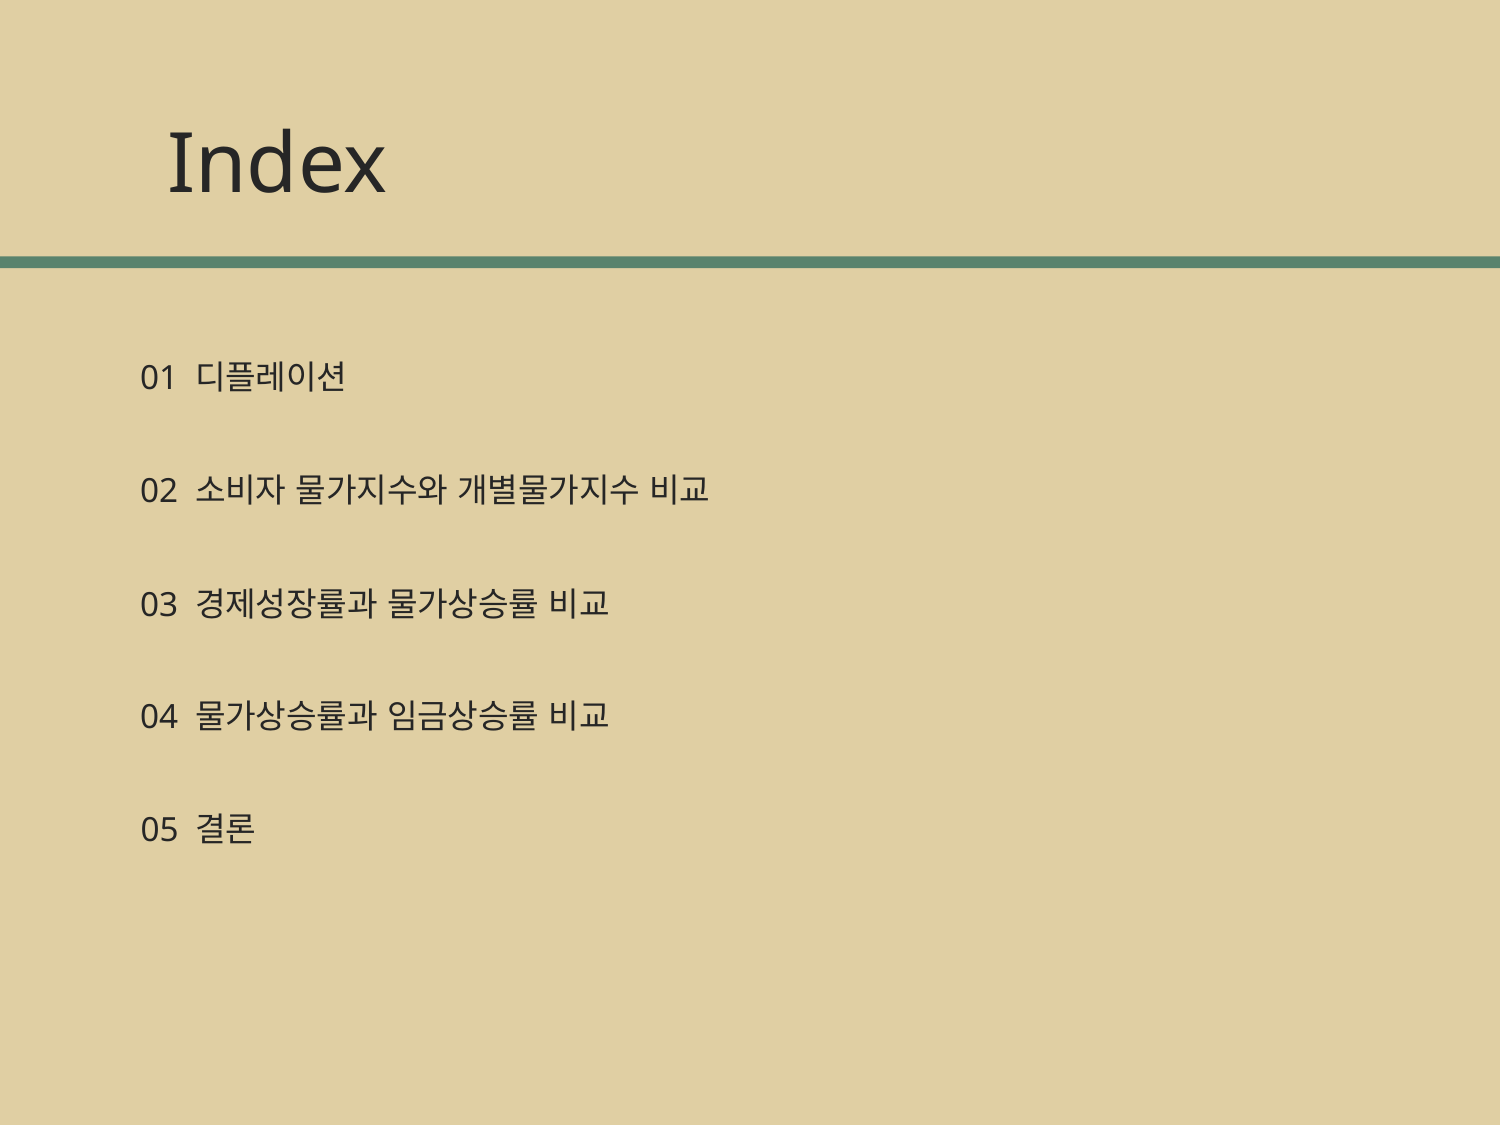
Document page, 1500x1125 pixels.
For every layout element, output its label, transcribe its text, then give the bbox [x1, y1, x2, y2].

text_box 03 경제성장률과 물가상승률 비교 [125, 575, 721, 631]
text_box 05 결론 [125, 800, 431, 856]
text_box 04 물가상승률과 임금상승률 비교 [125, 688, 697, 743]
text_box 02 소비자 물가지수와 개별물가지수 비교 [125, 461, 883, 517]
text_box Index [42, 101, 514, 217]
text_box 01 디플레이션 [125, 348, 431, 404]
text_box [0, 254, 1500, 270]
